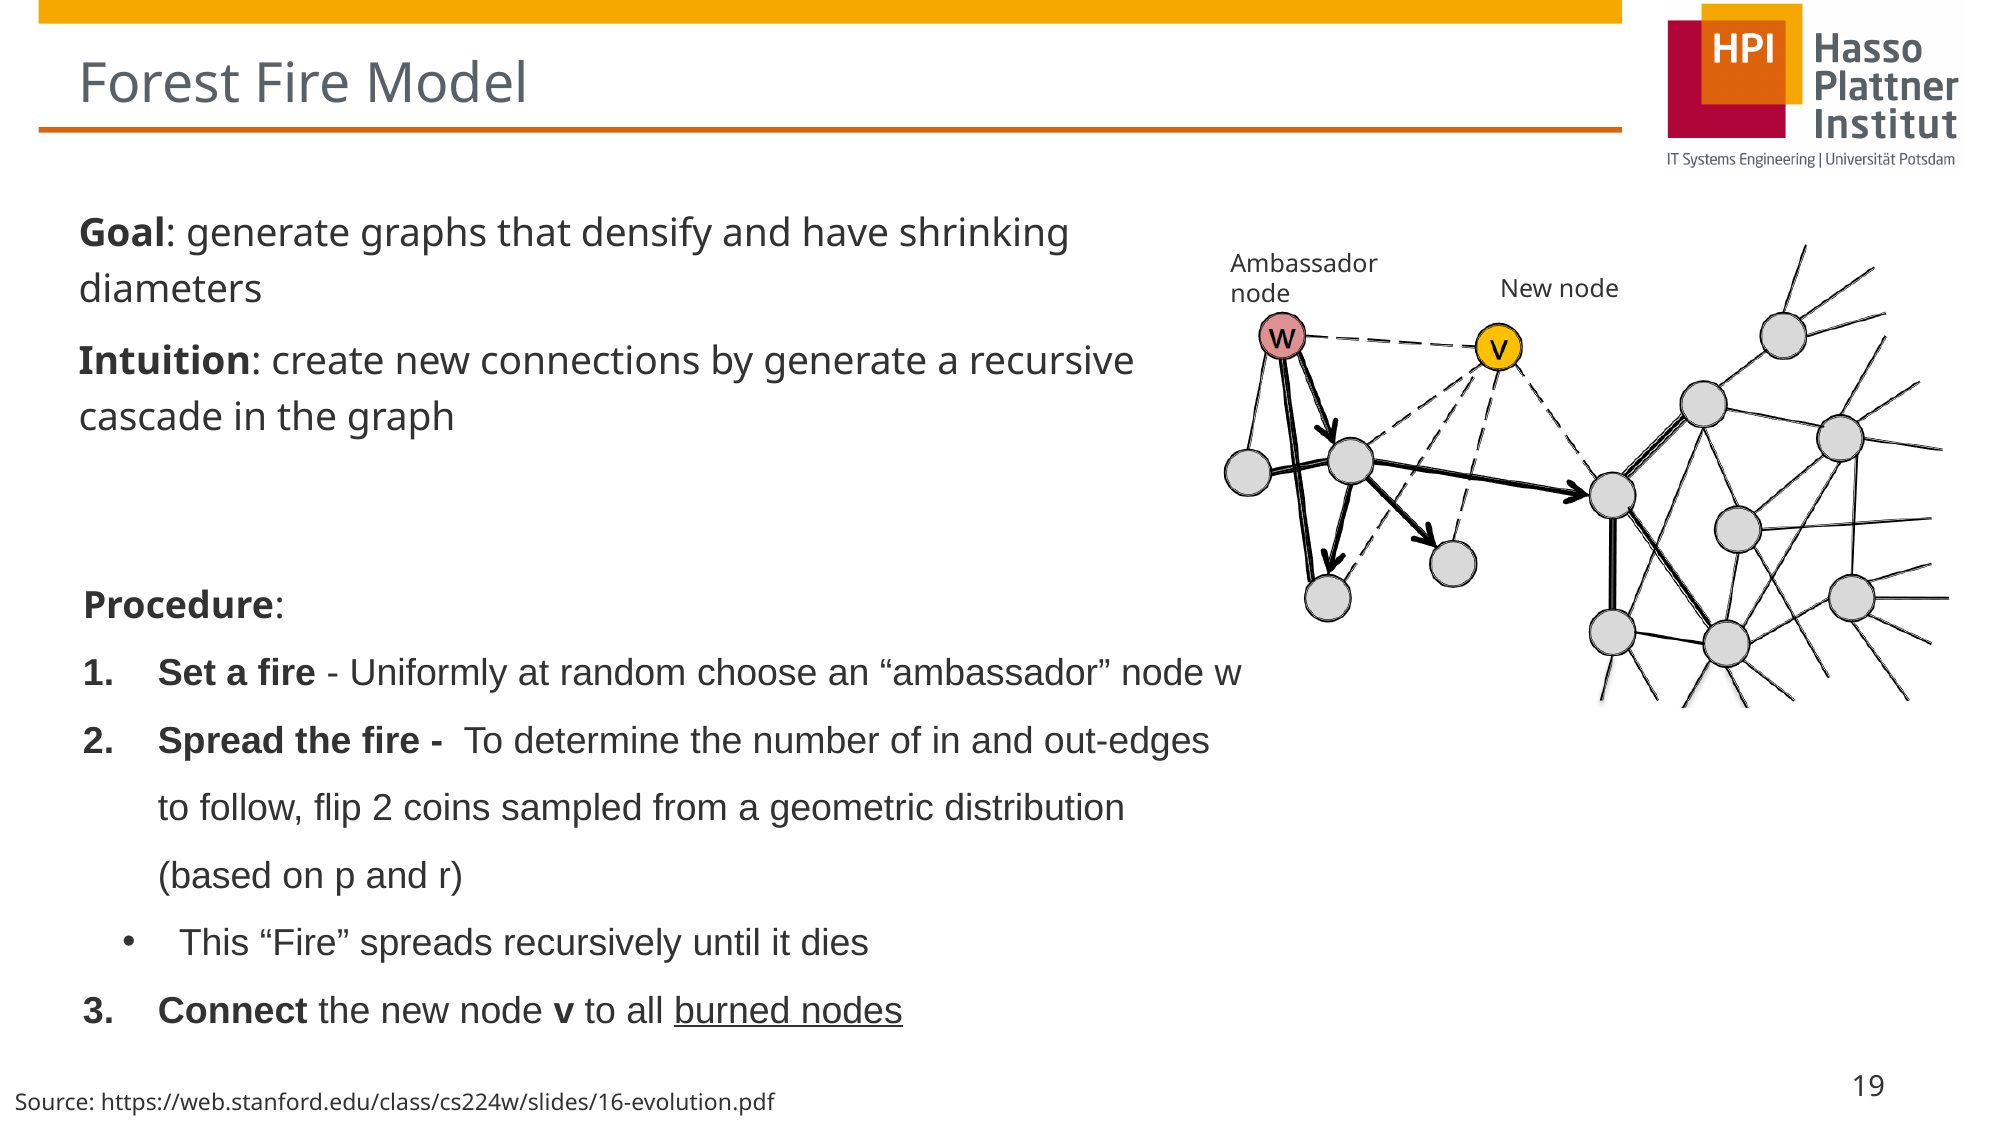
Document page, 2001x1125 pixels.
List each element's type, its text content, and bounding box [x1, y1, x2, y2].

picture [1216, 216, 1949, 708]
slide_number 19 [1834, 1064, 1961, 1107]
text_box Source: https://web.stanford.edu/class/cs224w/slides/16-evolution.pdf [0, 1079, 1025, 1123]
title Forest Fire Model [78, 23, 1583, 115]
picture [1664, 0, 1965, 170]
list Goal: generate graphs that densify and have shrinking diameters Intuition: create new connections by generate a recursive cascade in the graph [78, 199, 1242, 511]
